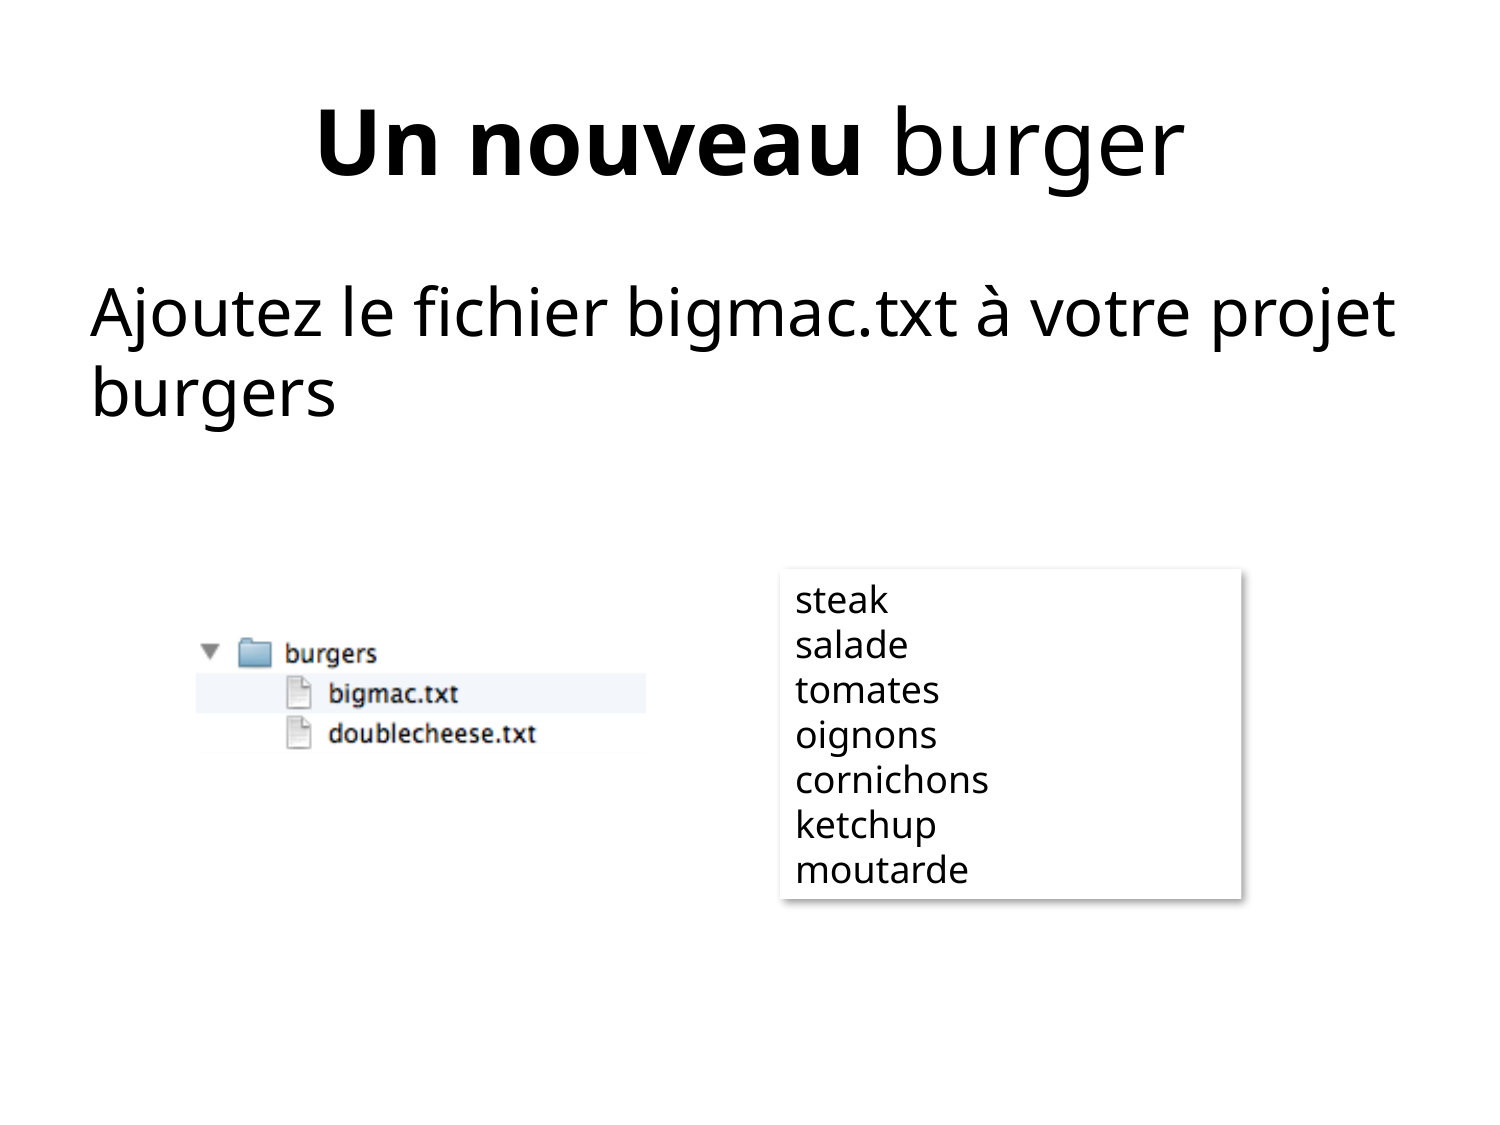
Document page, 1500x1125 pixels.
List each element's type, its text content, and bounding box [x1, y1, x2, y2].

list Ajoutez le fichier bigmac.txt à votre projet burgers [75, 262, 1425, 562]
picture [195, 636, 647, 753]
text_box steak salade tomates oignons cornichons ketchup moutarde [780, 569, 1242, 899]
title Un nouveau burger [75, 45, 1425, 233]
